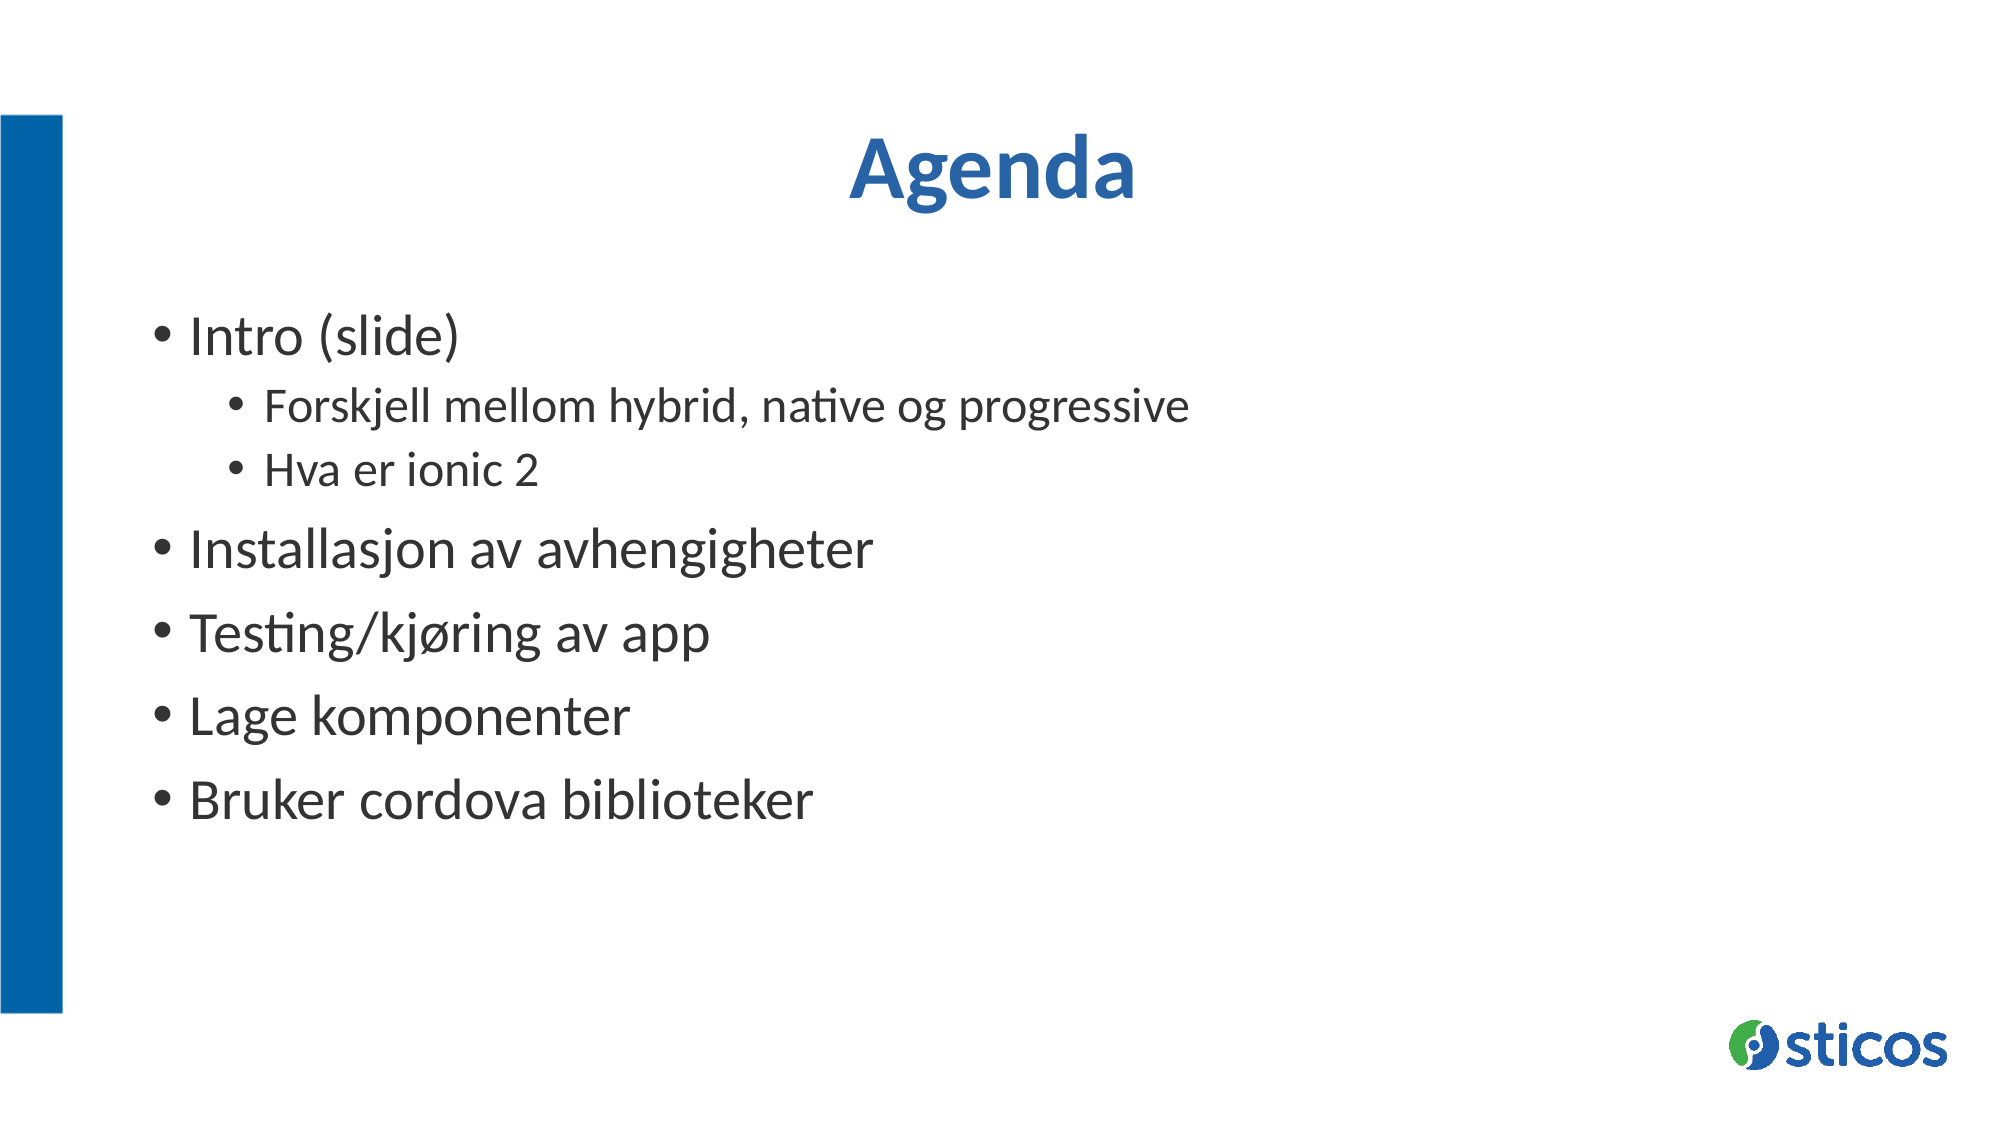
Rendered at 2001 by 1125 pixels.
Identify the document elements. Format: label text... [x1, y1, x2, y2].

list Intro (slide) Forskjell mellom hybrid, native og progressive Hva er ionic 2 Installasjon av avhengigheter Testing/kjøring av app Lage komponenter Bruker cordova biblioteker [137, 298, 1863, 1012]
picture [1729, 1020, 1947, 1070]
title Agenda [137, 59, 1863, 278]
picture [1, 116, 62, 1012]
